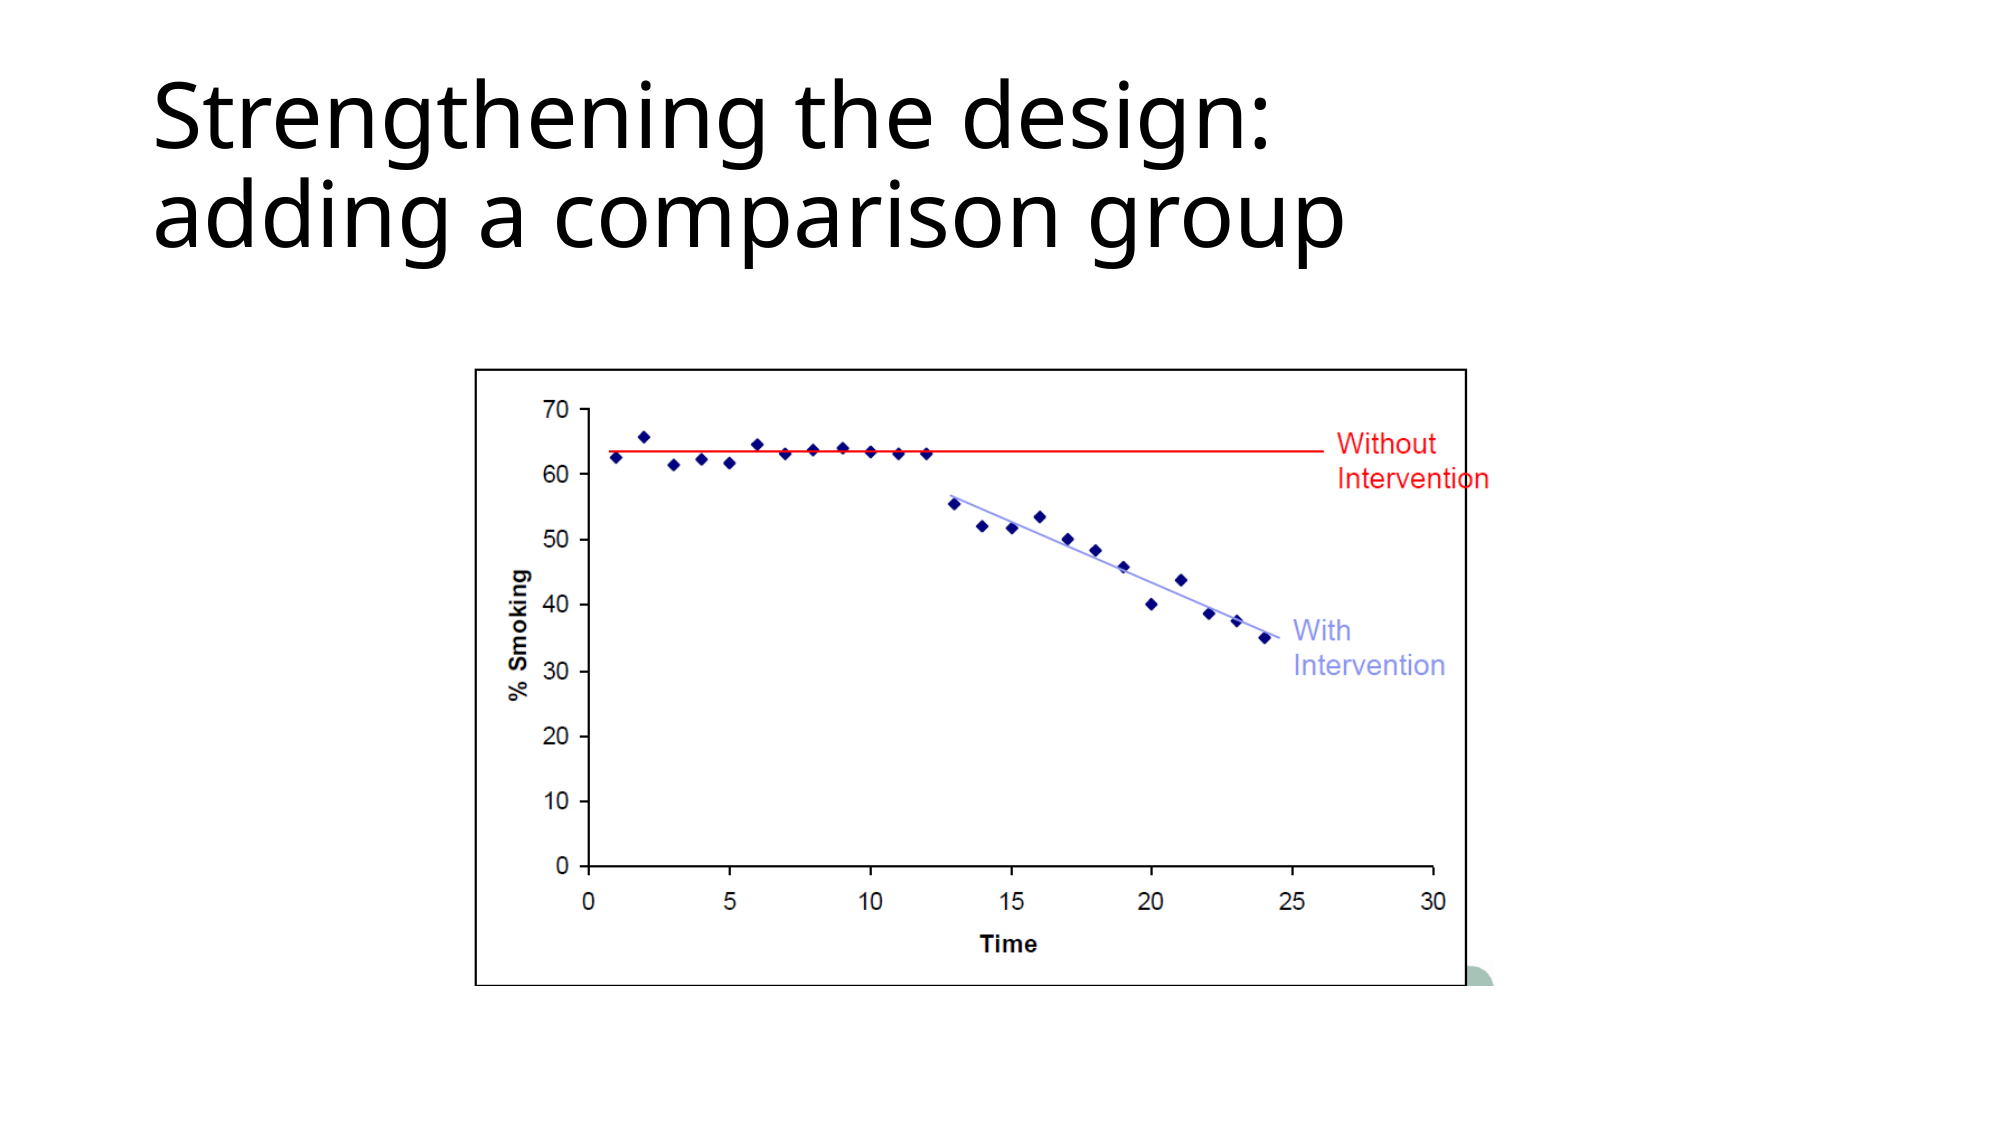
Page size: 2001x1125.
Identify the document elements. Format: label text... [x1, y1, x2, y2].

title Strengthening the design: adding a comparison group [137, 59, 1863, 278]
picture [468, 362, 1494, 986]
